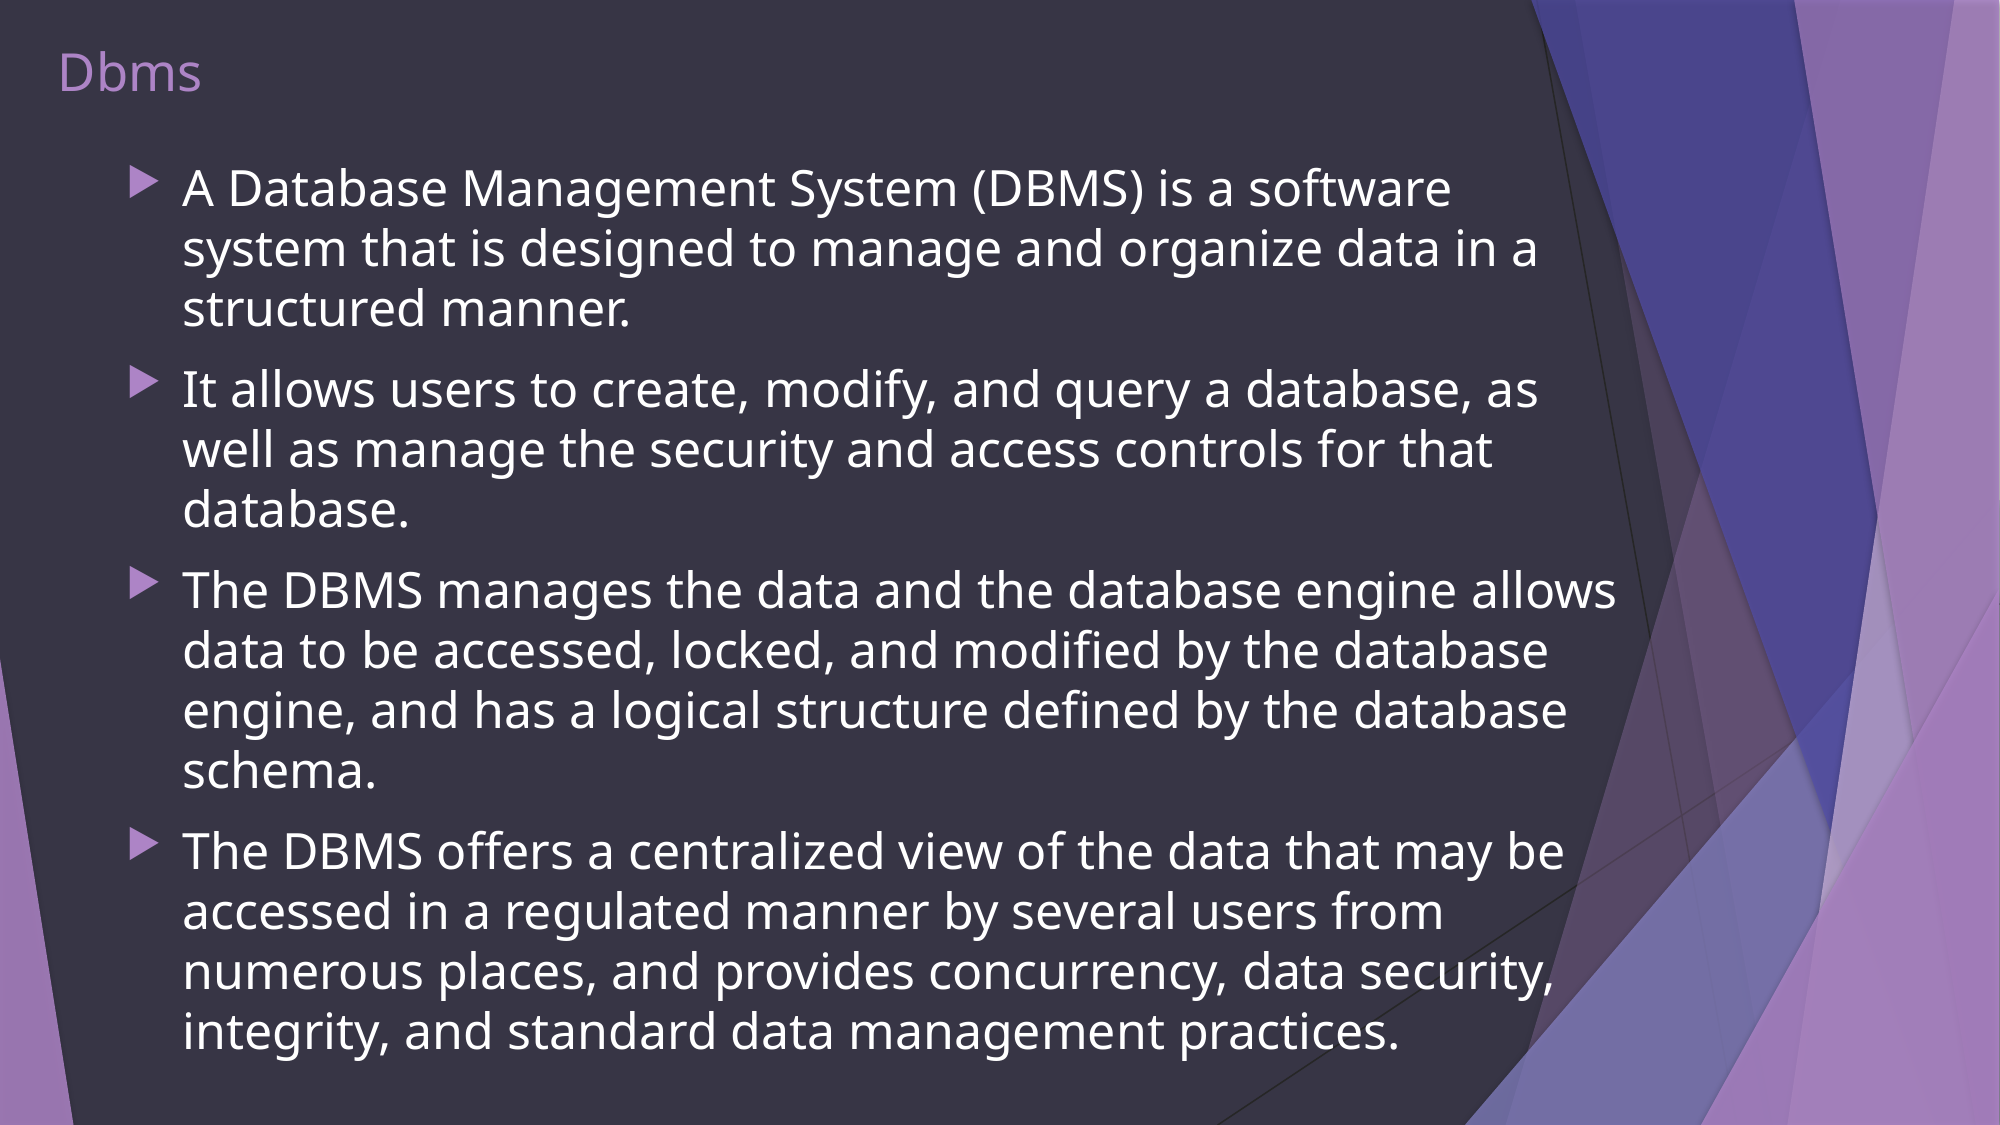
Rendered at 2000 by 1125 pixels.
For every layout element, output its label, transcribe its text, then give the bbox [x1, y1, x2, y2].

title Dbms [42, 30, 1521, 173]
list A Database Management System (DBMS) is a software system that is designed to manage and organize data in a structured manner. It allows users to create, modify, and query a database, as well as manage the security and access controls for that database. The DBMS manages the data and the database engine allows data to be accessed, locked, and modified by the database engine, and has a logical structure defined by the database schema. The DBMS offers a centralized view of the data that may be accessed in a regulated manner by several users from numerous places, and provides concurrency, data security, integrity, and standard data management practices. [111, 149, 1638, 1106]
